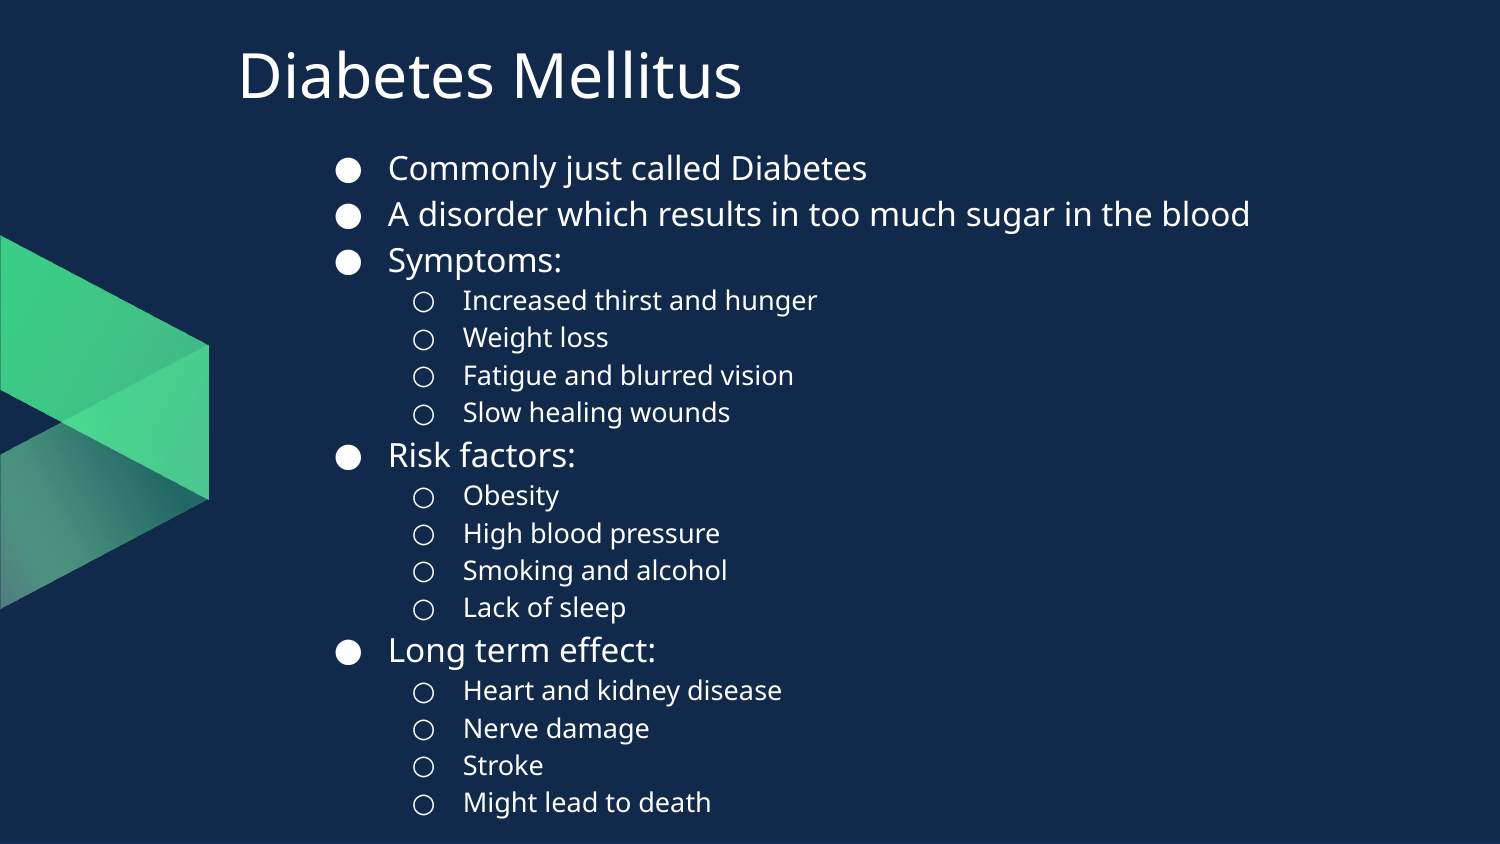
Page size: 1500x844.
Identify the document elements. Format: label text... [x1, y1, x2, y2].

title Diabetes Mellitus [222, 0, 1363, 126]
list Commonly just called Diabetes A disorder which results in too much sugar in the blood Symptoms: Increased thirst and hunger Weight loss Fatigue and blurred vision Slow healing wounds Risk factors: Obesity High blood pressure Smoking and alcohol Lack of sleep Long term effect: Heart and kidney disease Nerve damage Stroke Might lead to death [297, 125, 1438, 795]
picture [0, 165, 209, 679]
